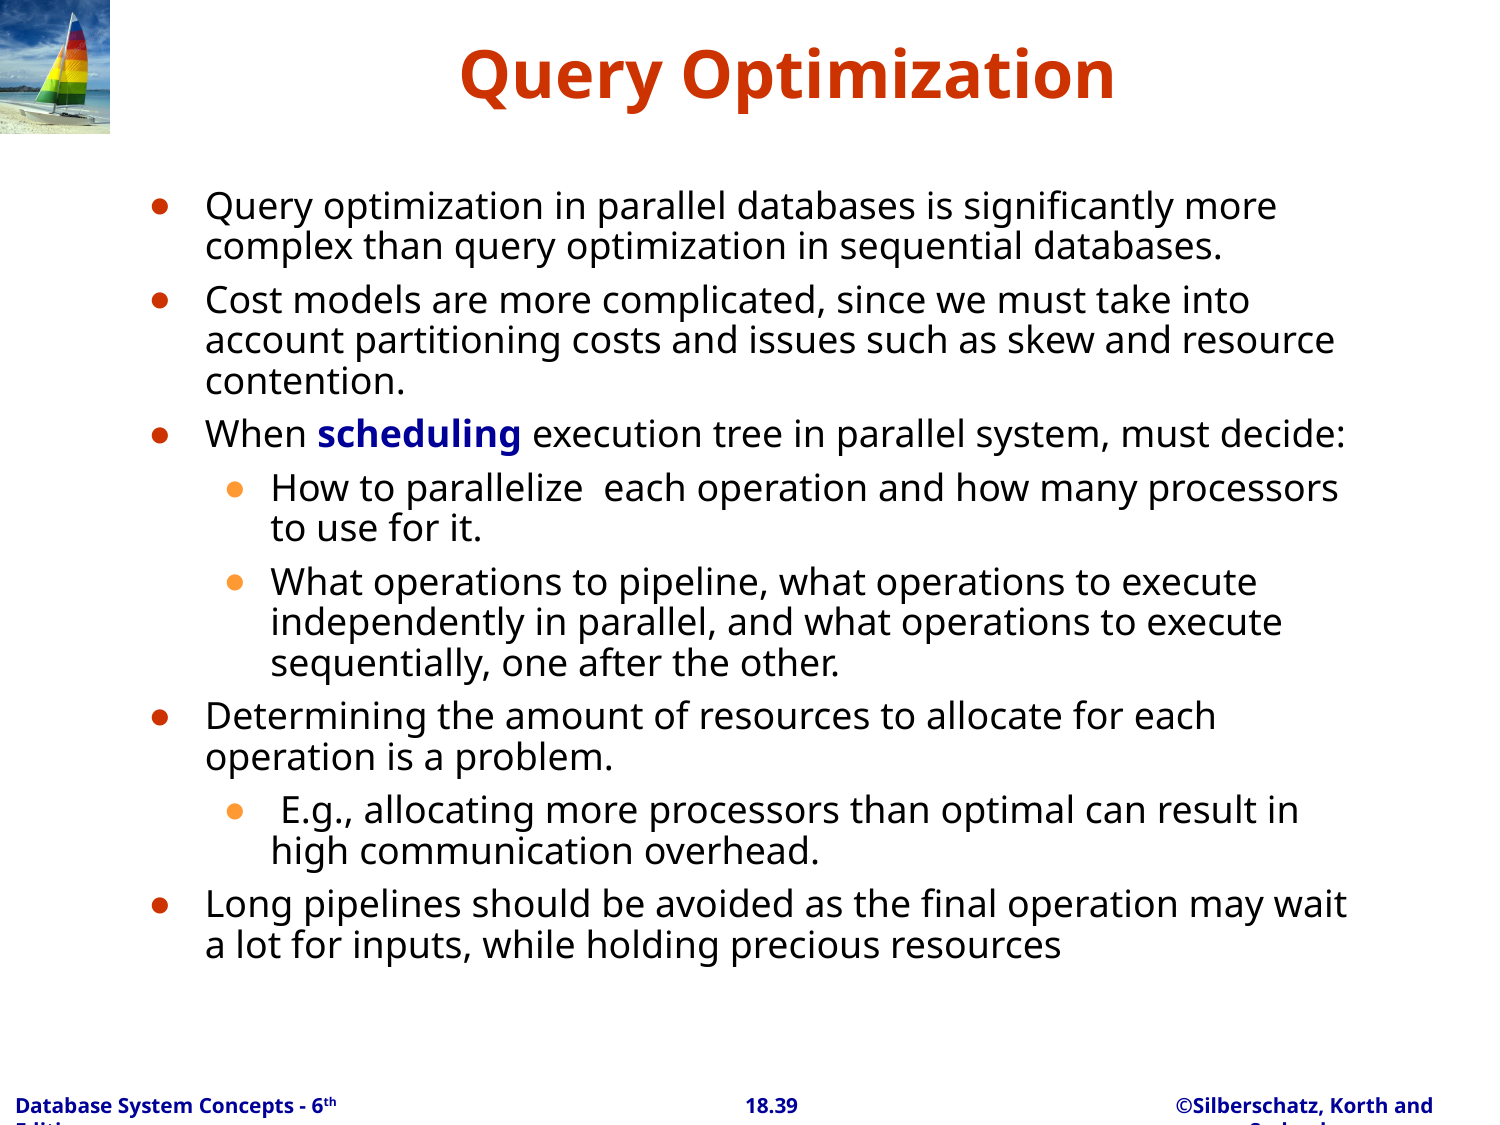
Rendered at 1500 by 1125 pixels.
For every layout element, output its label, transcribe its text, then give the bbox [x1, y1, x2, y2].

list Query optimization in parallel databases is significantly more complex than query optimization in sequential databases. Cost models are more complicated, since we must take into account partitioning costs and issues such as skew and resource contention. When scheduling execution tree in parallel system, must decide: How to parallelize each operation and how many processors to use for it. What operations to pipeline, what operations to execute independently in parallel, and what operations to execute sequentially, one after the other. Determining the amount of resources to allocate for each operation is a problem. E.g., allocating more processors than optimal can result in high communication overhead. Long pipelines should be avoided as the final operation may wait a lot for inputs, while holding precious resources [133, 179, 1391, 984]
title Query Optimization [126, 19, 1451, 120]
picture [0, 0, 110, 134]
